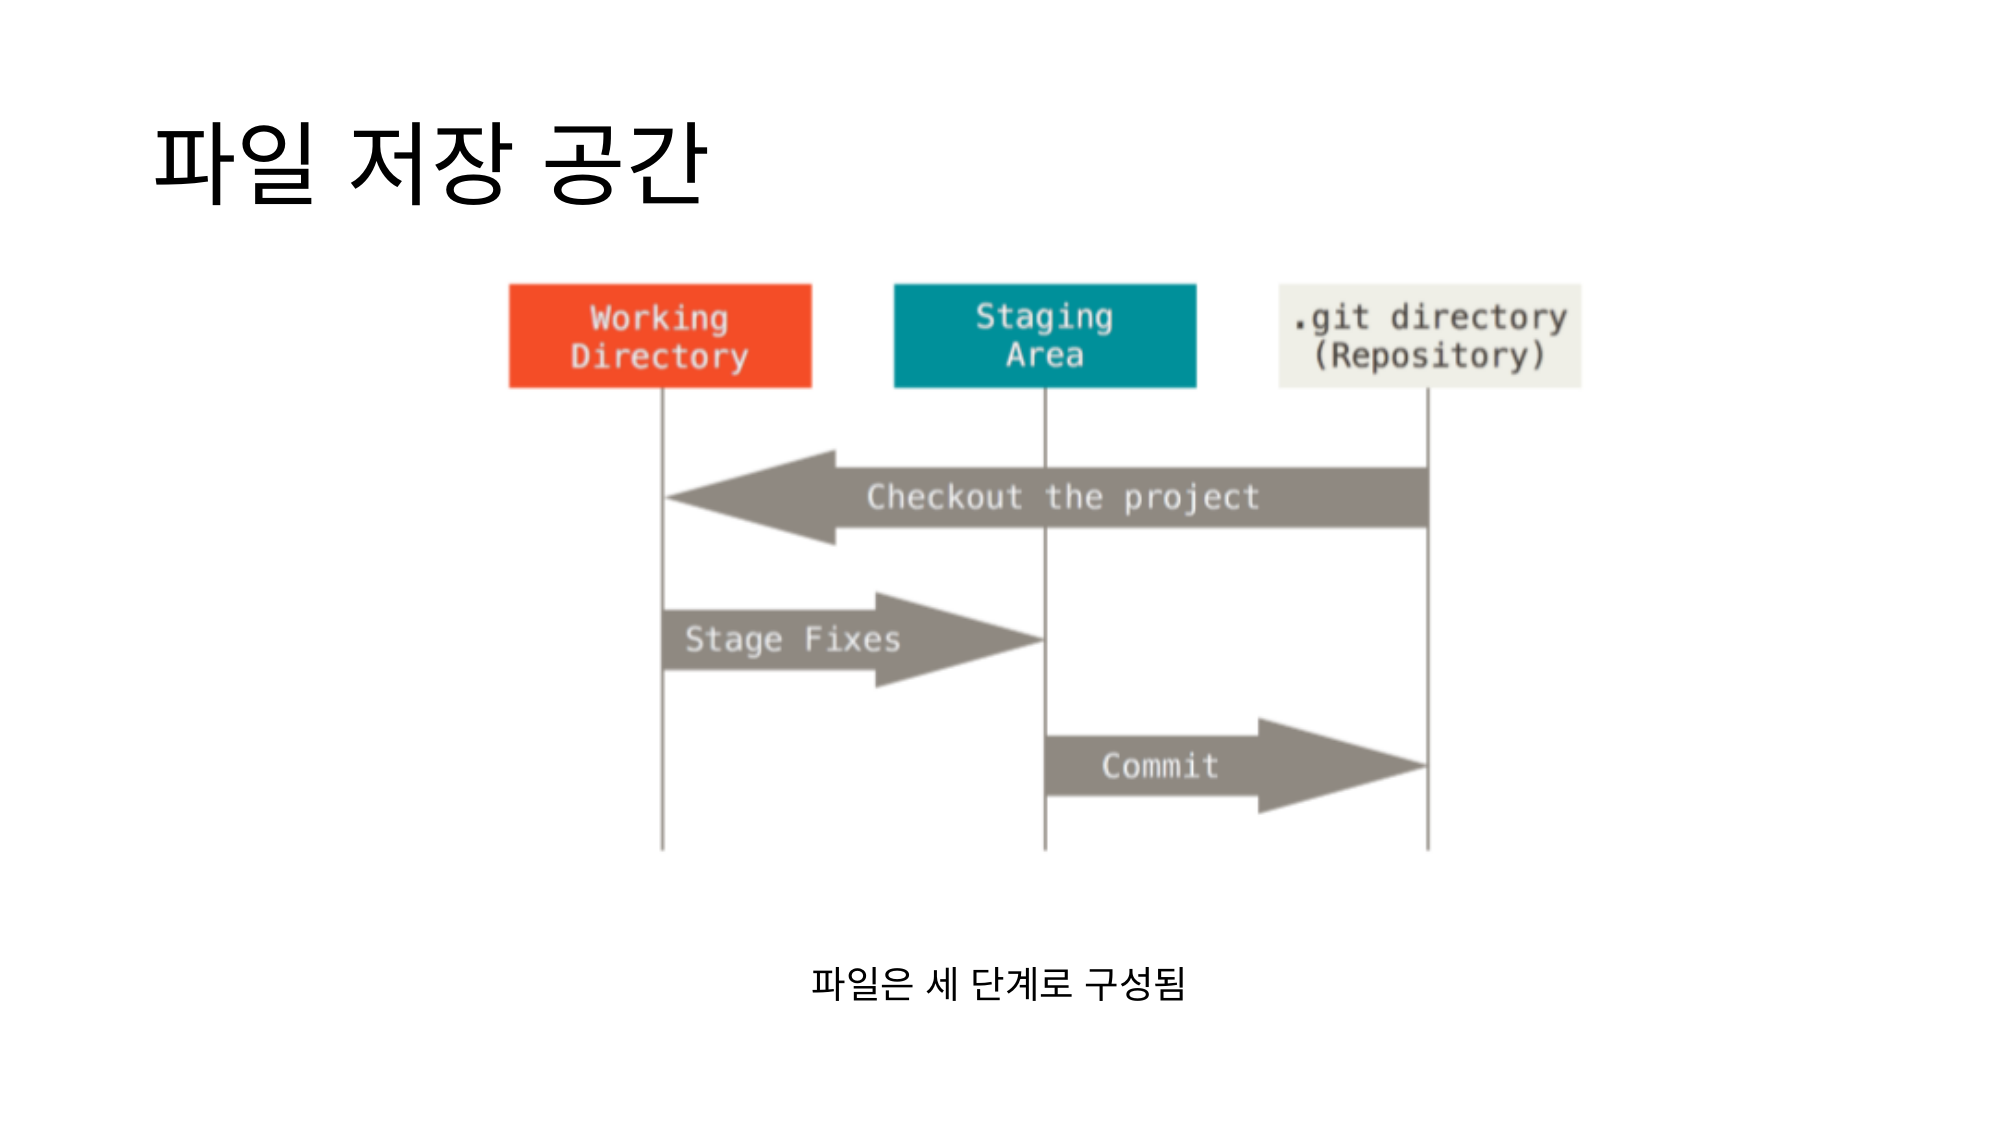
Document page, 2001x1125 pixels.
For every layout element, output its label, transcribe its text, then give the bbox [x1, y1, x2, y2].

title 파일 저장 공간 [137, 59, 1863, 278]
text_box 파일은 세 단계로 구성됨 [155, 953, 1845, 1014]
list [503, 277, 1589, 863]
